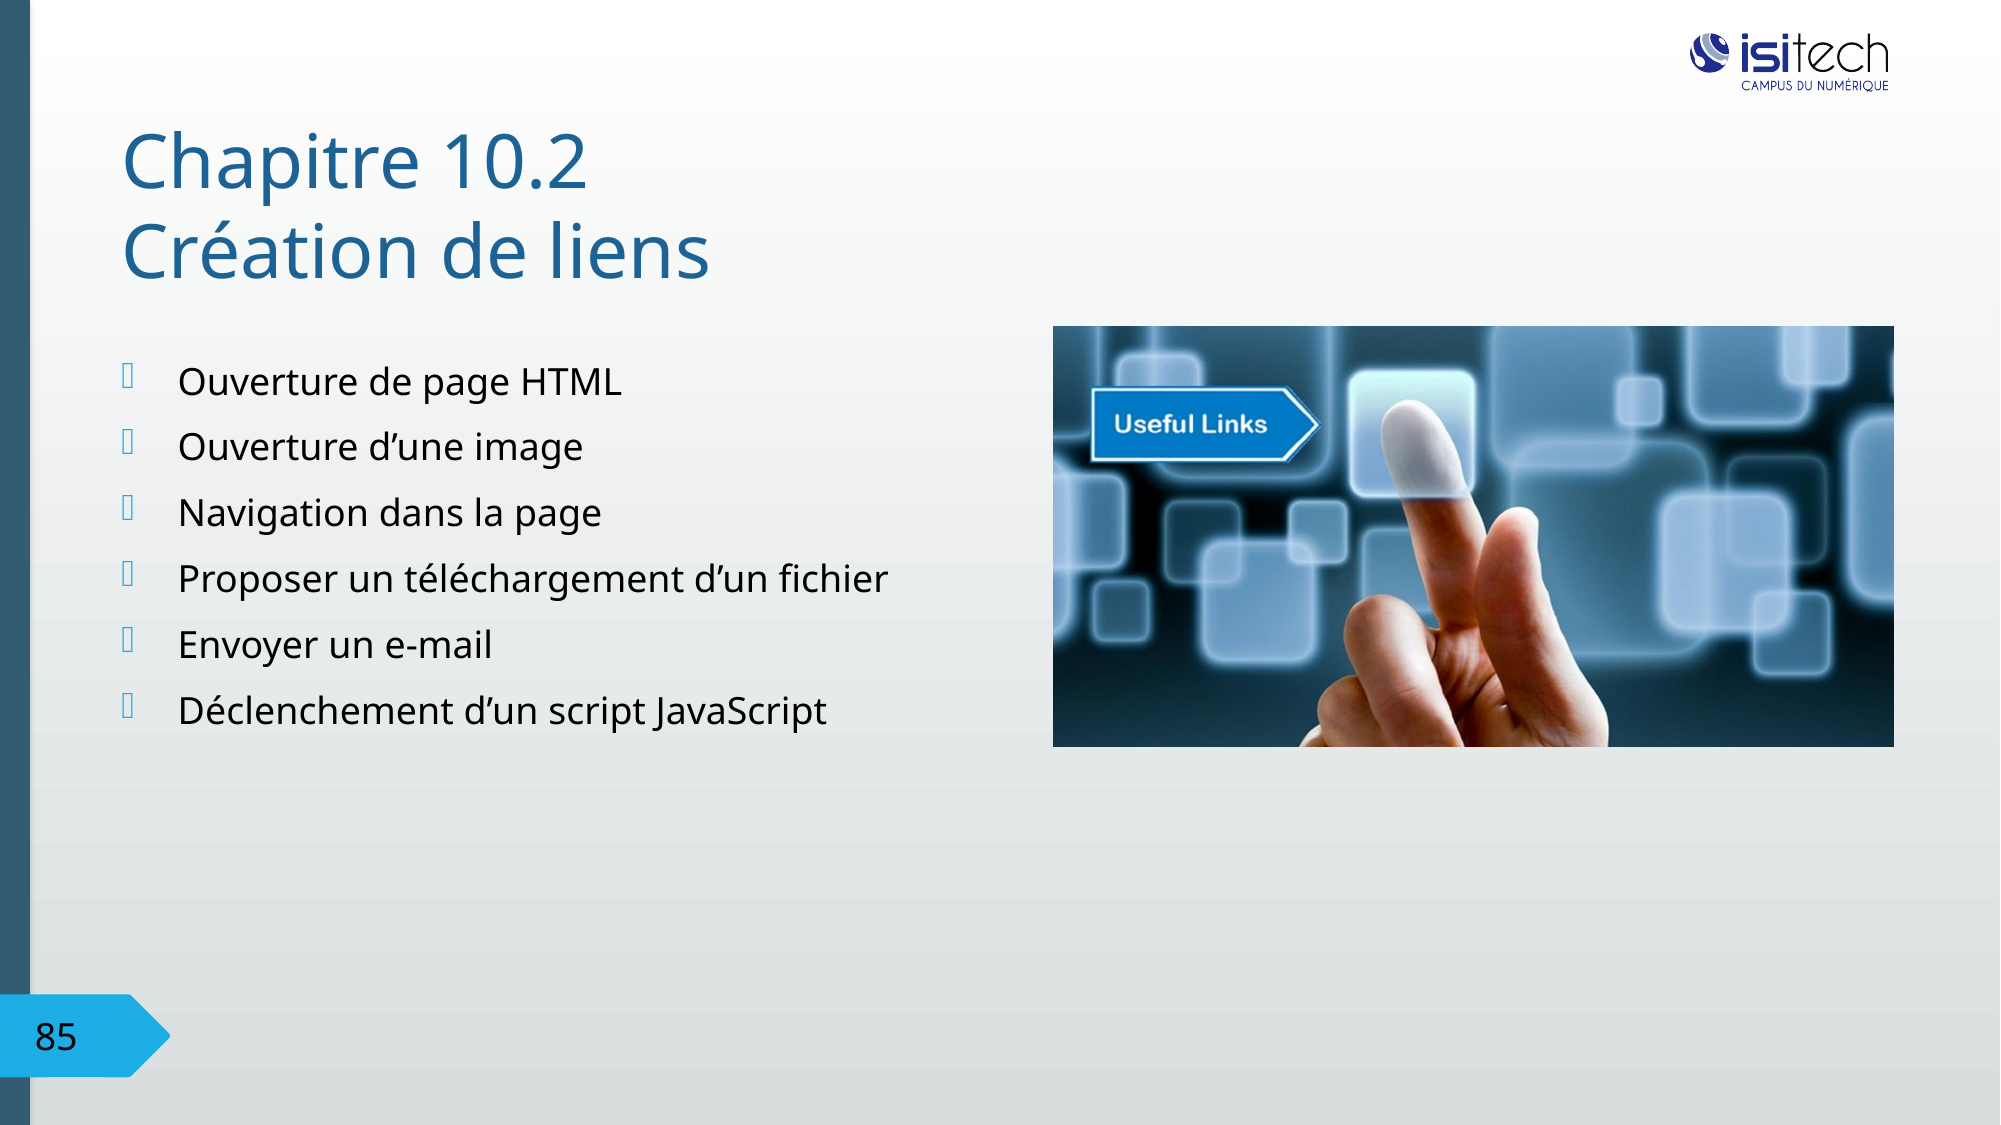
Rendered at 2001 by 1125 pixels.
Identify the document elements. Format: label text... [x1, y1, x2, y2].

list Ouverture de page HTML Ouverture d’une image Navigation dans la page Proposer un téléchargement d’un fichier Envoyer un e-mail Déclenchement d’un script JavaScript [106, 350, 1018, 967]
slide_number 85 [19, 1006, 148, 1067]
picture [1690, 33, 1889, 94]
title Chapitre 10.2 Création de liens [106, 105, 1794, 313]
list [1052, 325, 1894, 747]
